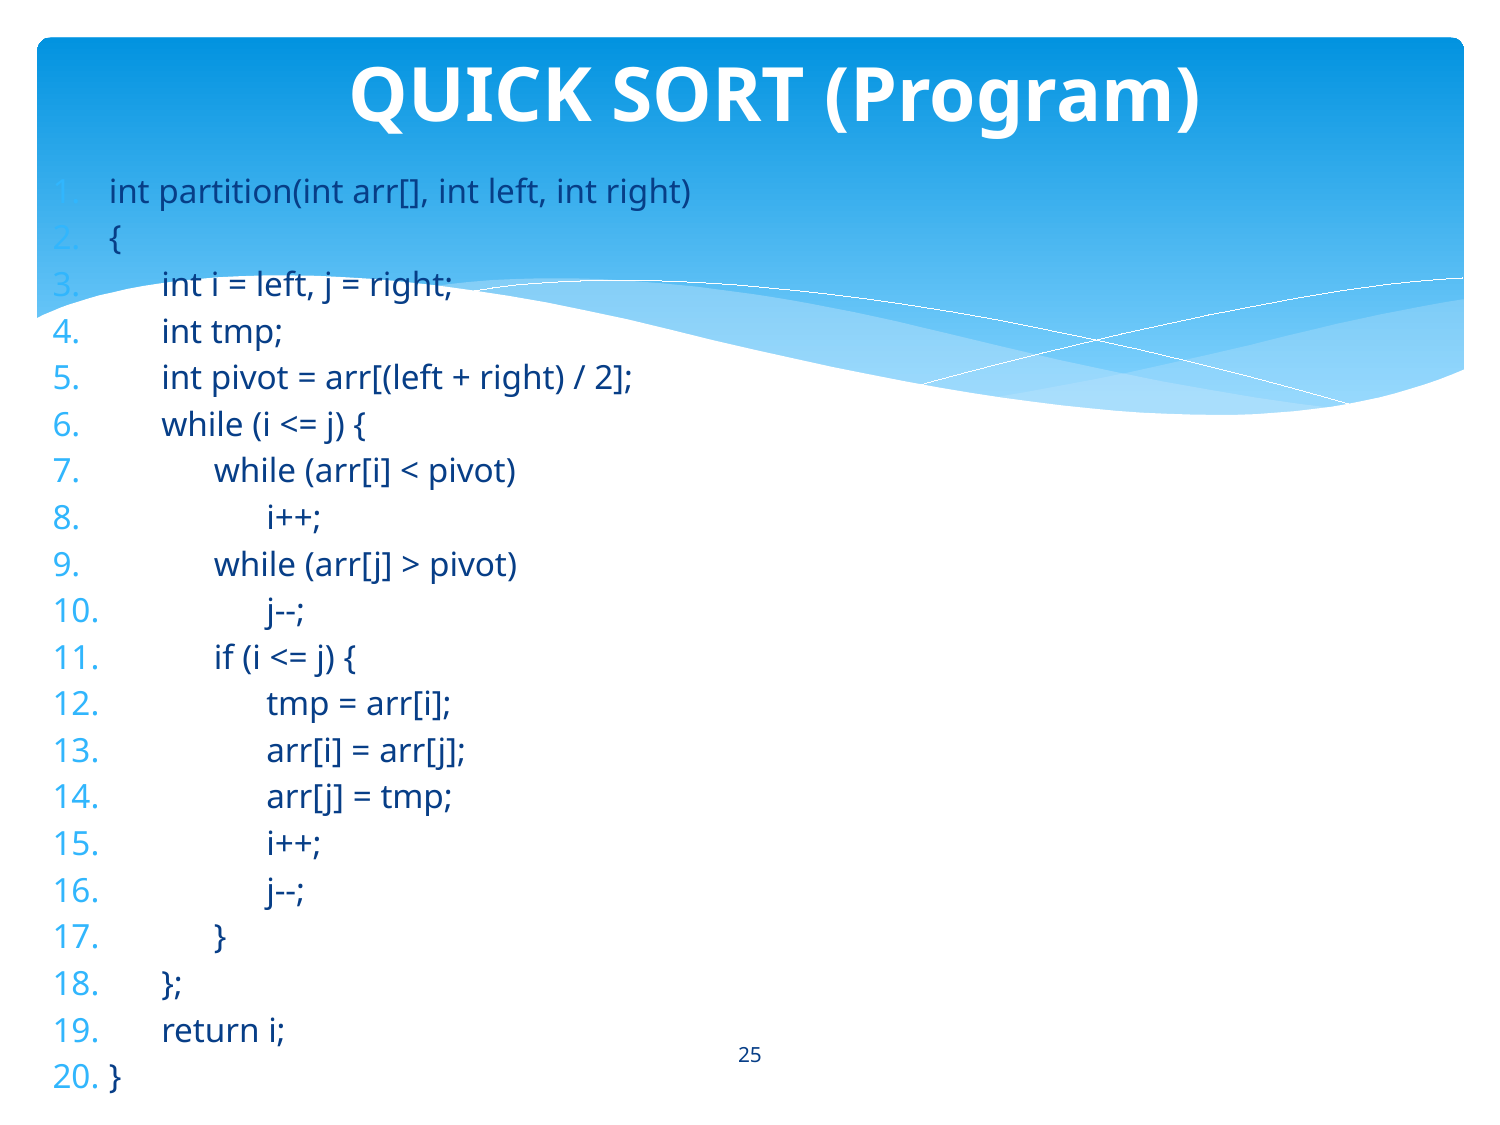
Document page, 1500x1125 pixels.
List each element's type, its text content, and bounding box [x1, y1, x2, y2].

title QUICK SORT (Program) [50, 7, 1500, 175]
list int partition(int arr[], int left, int right) { int i = left, j = right; int tmp; int pivot = arr[(left + right) / 2]; while (i <= j) { while (arr[i] < pivot) i++; while (arr[j] > pivot) j--; if (i <= j) { tmp = arr[i]; arr[i] = arr[j]; arr[j] = tmp; i++; j--; } }; return i; } [37, 162, 1463, 1100]
